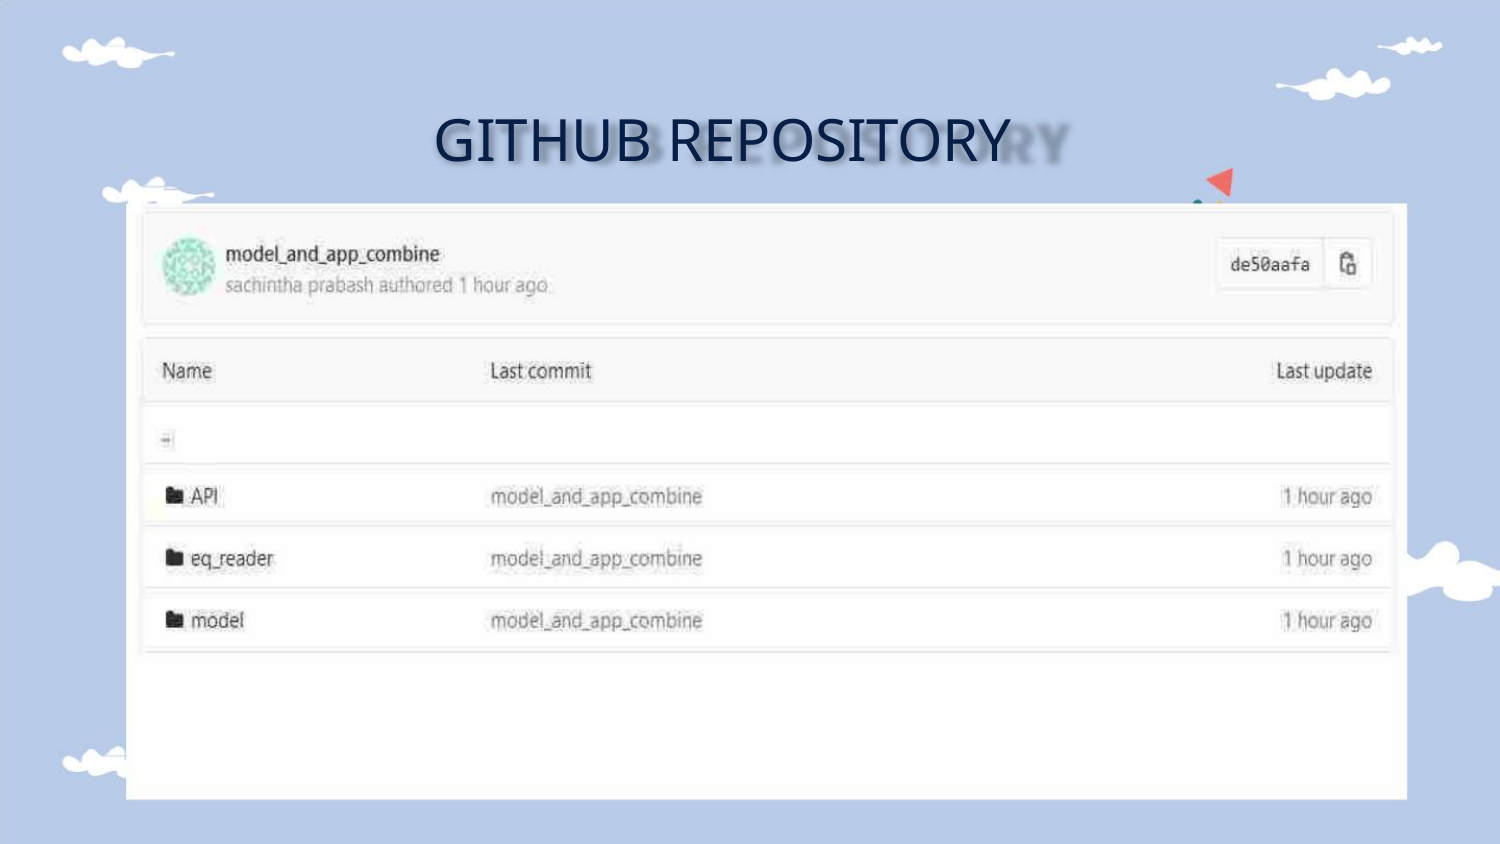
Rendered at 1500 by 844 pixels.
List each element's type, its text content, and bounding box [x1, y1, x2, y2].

text_box [0, 0, 1500, 844]
text_box GITHUB REPOSITORY [433, 102, 1087, 174]
